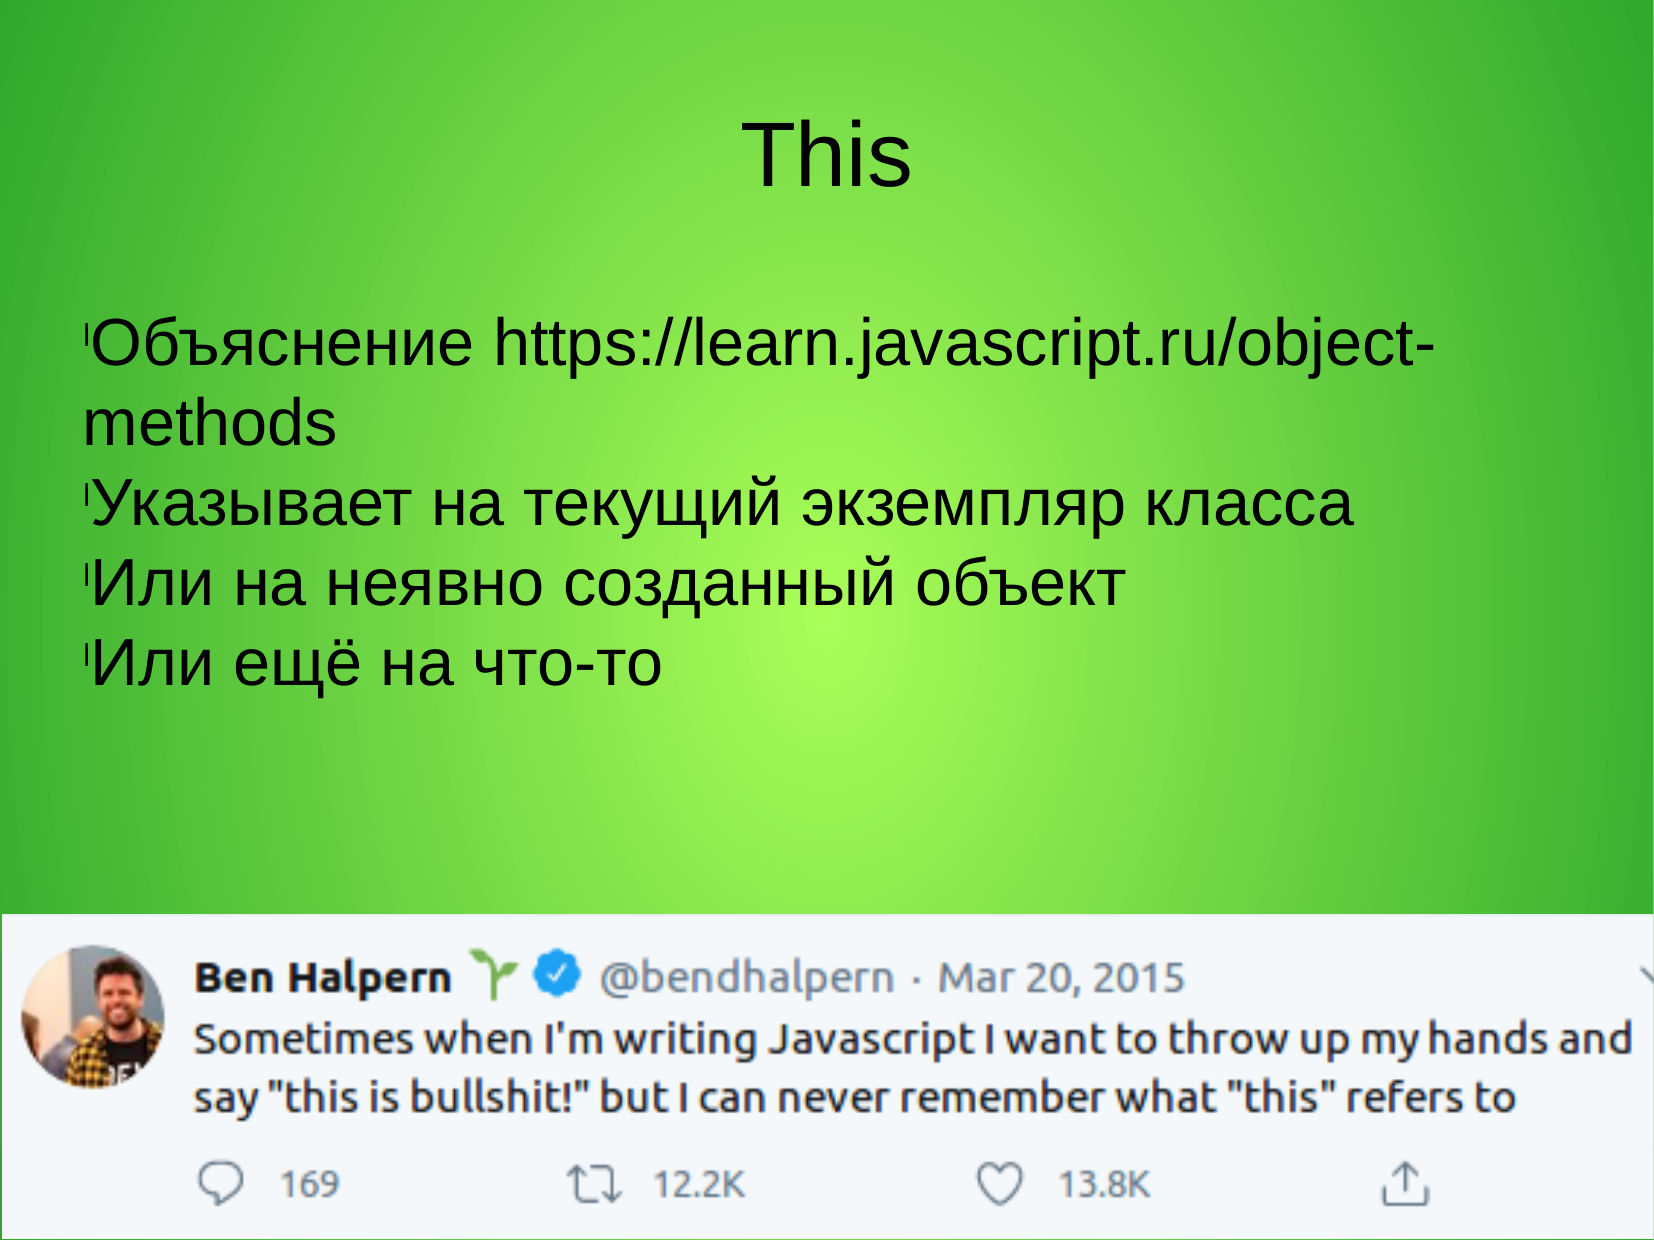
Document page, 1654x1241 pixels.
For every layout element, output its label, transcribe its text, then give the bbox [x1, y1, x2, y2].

text_box This [82, 47, 1571, 252]
picture [0, 0, 1654, 1240]
text_box Объяснение https://learn.javascript.ru/object-methods Указывает на текущий экземпляр класса Или на неявно созданный объект Или ещё на что-то [82, 299, 1571, 912]
